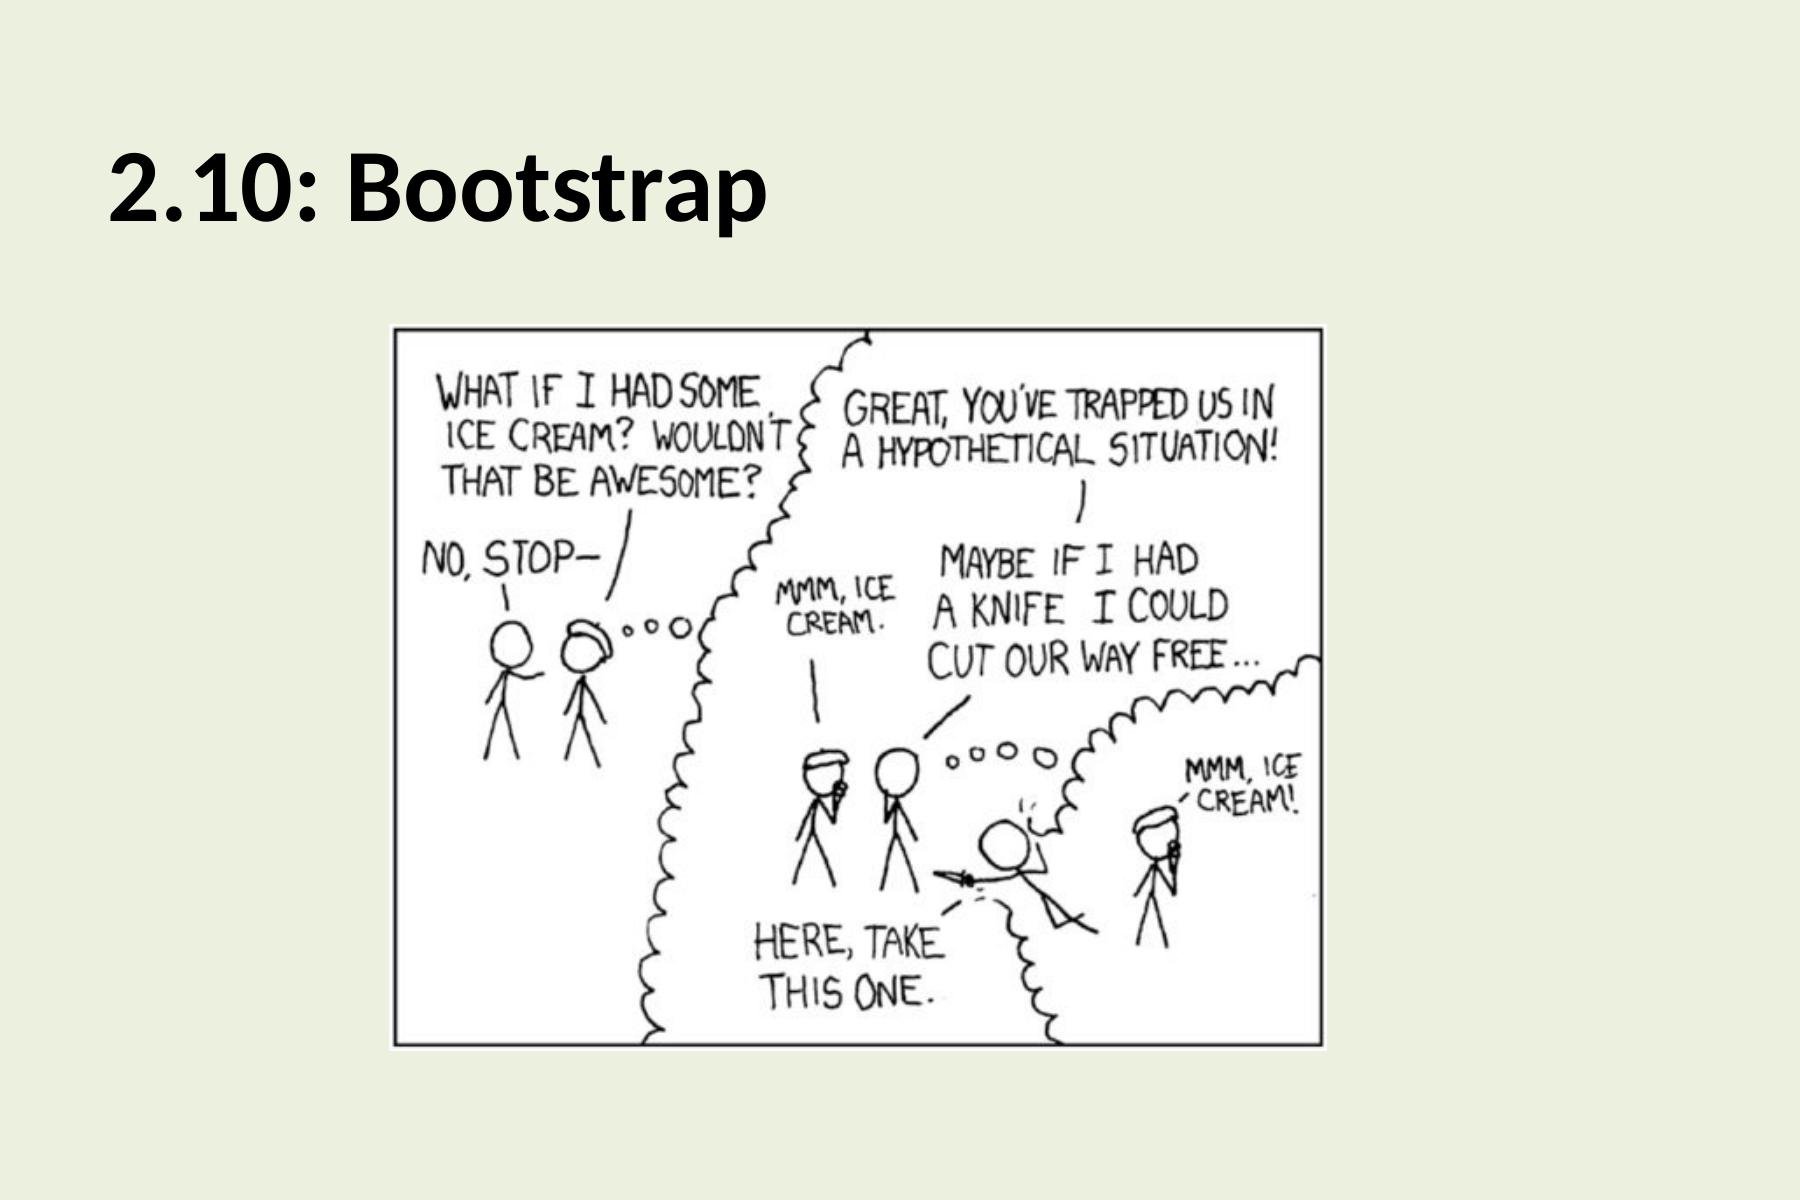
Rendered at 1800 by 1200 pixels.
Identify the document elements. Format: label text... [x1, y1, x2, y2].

title 2.10: Bootstrap [107, 117, 1327, 244]
picture [389, 324, 1328, 1051]
